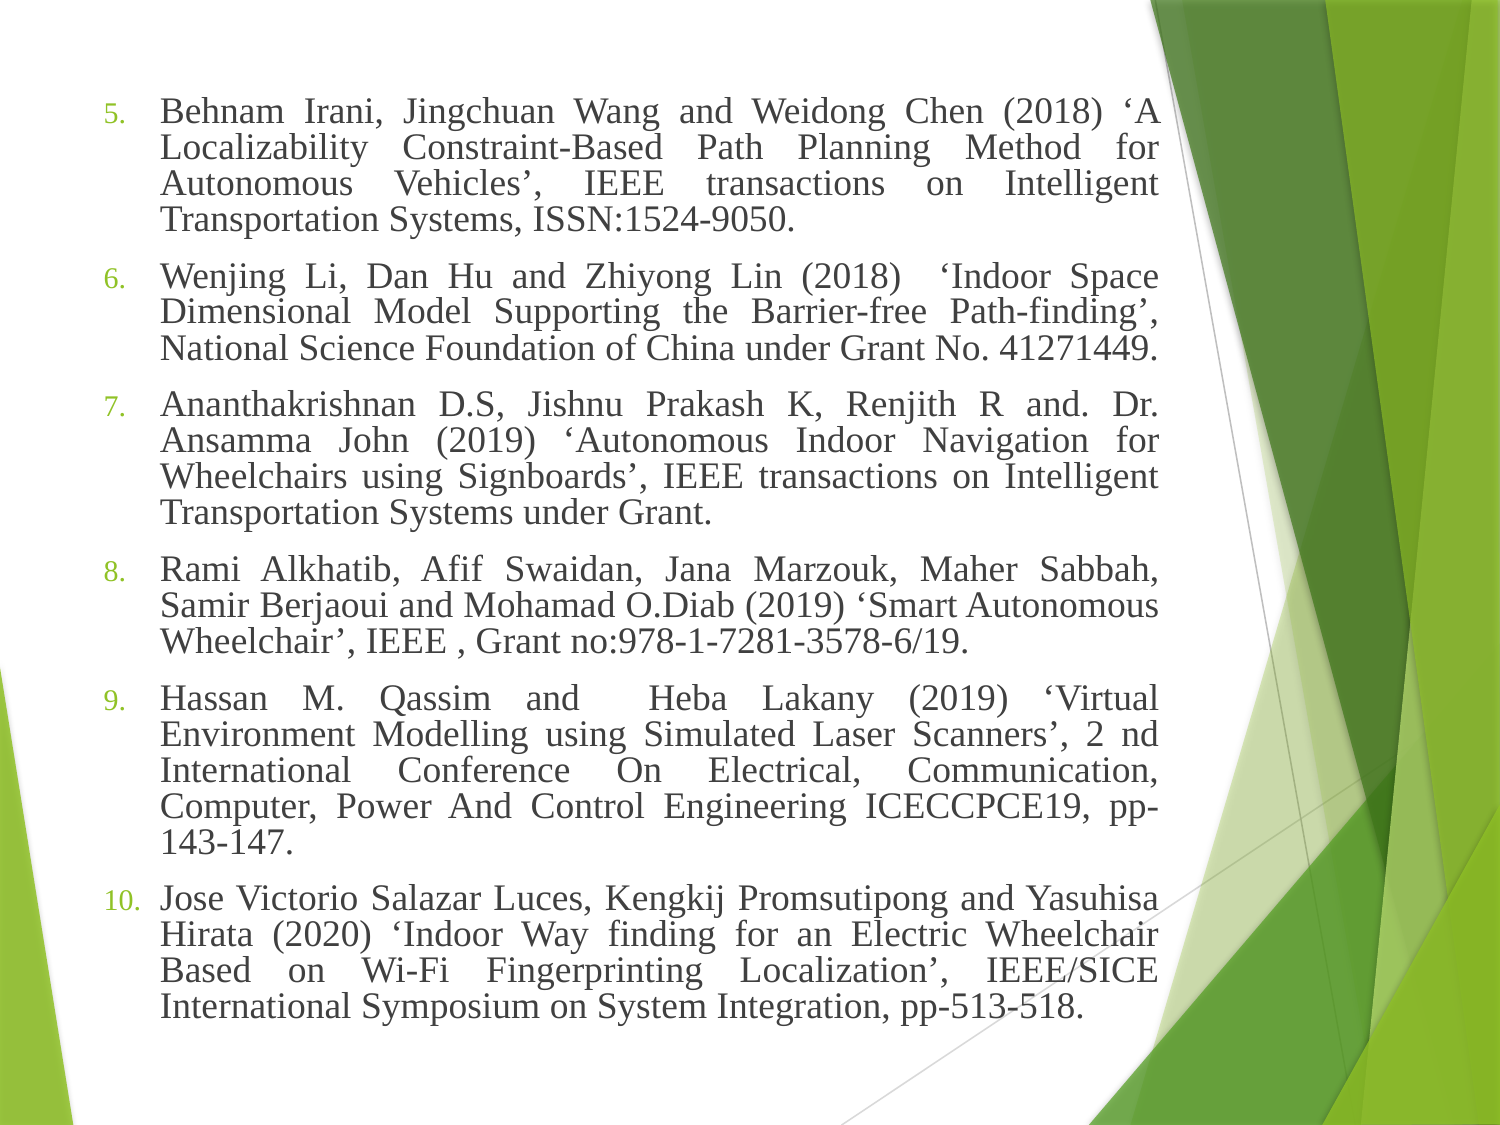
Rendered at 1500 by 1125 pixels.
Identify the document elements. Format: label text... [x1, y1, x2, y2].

list Behnam Irani, Jingchuan Wang and Weidong Chen (2018) ‘A Localizability Constraint-Based Path Planning Method for Autonomous Vehicles’, IEEE transactions on Intelligent Transportation Systems, ISSN:1524-9050. Wenjing Li, Dan Hu and Zhiyong Lin (2018) ‘Indoor Space Dimensional Model Supporting the Barrier-free Path-finding’, National Science Foundation of China under Grant No. 41271449. Ananthakrishnan D.S, Jishnu Prakash K, Renjith R and. Dr. Ansamma John (2019) ‘Autonomous Indoor Navigation for Wheelchairs using Signboards’, IEEE transactions on Intelligent Transportation Systems under Grant. Rami Alkhatib, Afif Swaidan, Jana Marzouk, Maher Sabbah, Samir Berjaoui and Mohamad O.Diab (2019) ‘Smart Autonomous Wheelchair’, IEEE , Grant no:978-1-7281-3578-6/19. Hassan M. Qassim and Heba Lakany (2019) ‘Virtual Environment Modelling using Simulated Laser Scanners’, 2 nd International Conference On Electrical, Communication, Computer, Power And Control Engineering ICECCPCE19, pp-143-147. Jose Victorio Salazar Luces, Kengkij Promsutipong and Yasuhisa Hirata (2020) ‘Indoor Way finding for an Electric Wheelchair Based on Wi-Fi Fingerprinting Localization’, IEEE/SICE International Symposium on System Integration, pp-513-518. [88, 87, 1176, 1045]
